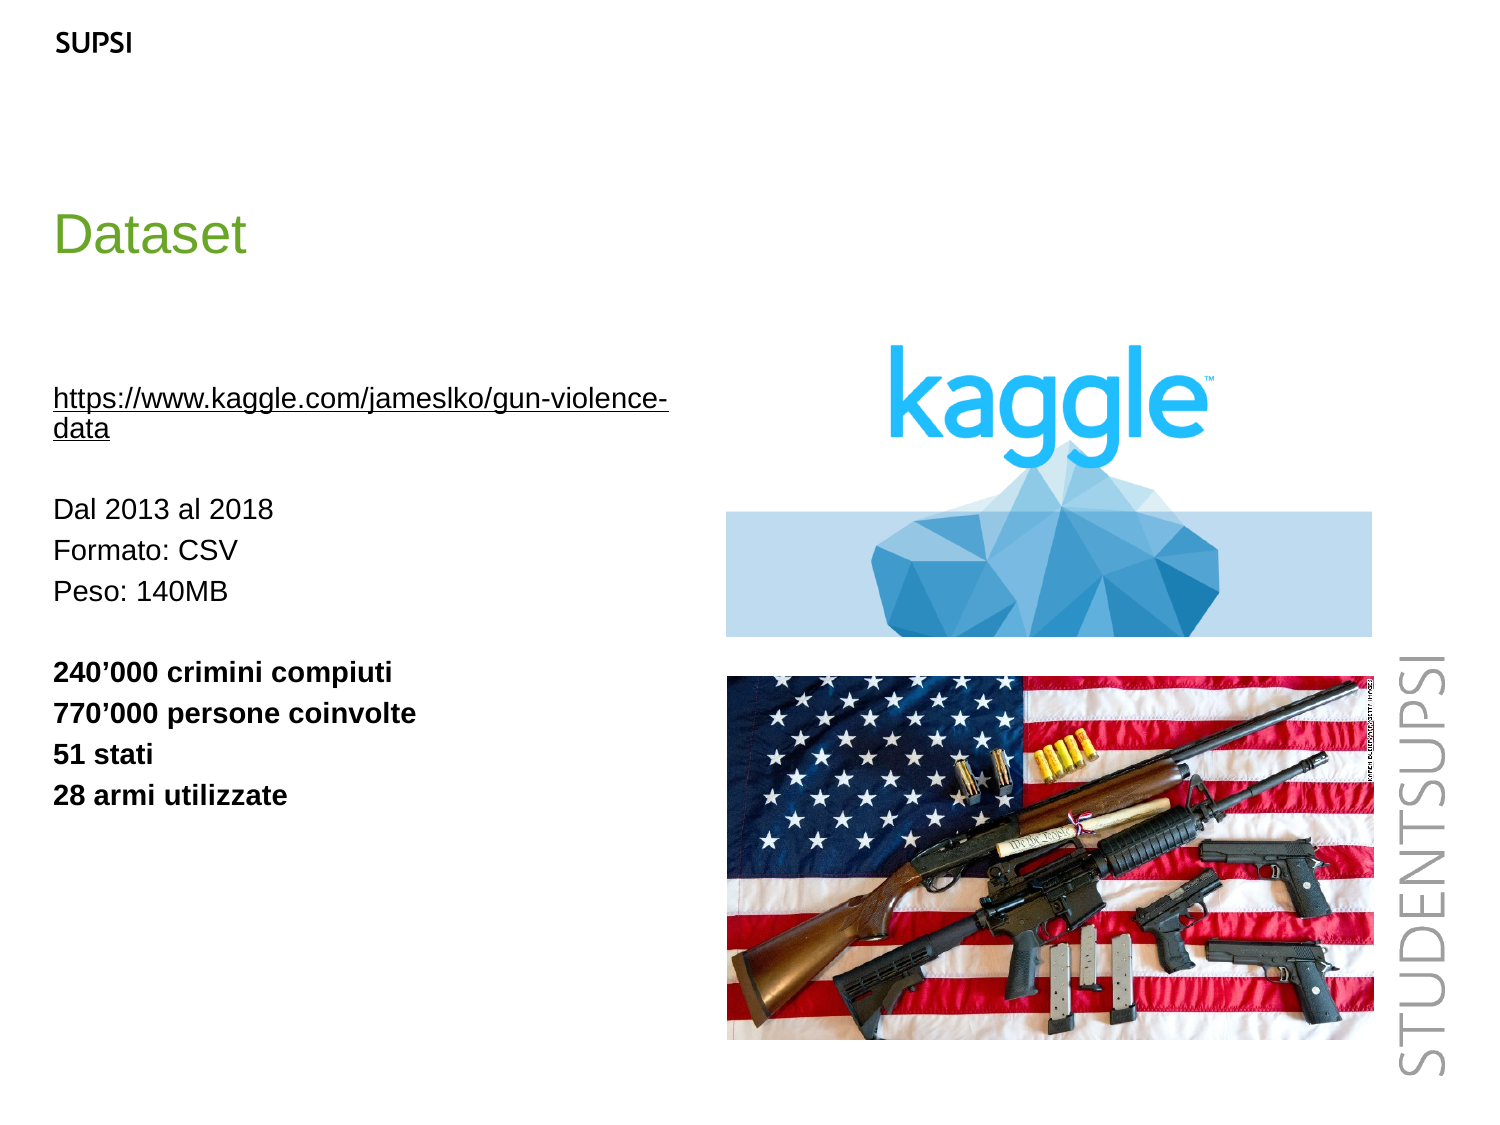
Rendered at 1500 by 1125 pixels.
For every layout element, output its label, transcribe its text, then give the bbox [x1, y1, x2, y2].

picture [56, 30, 134, 53]
list https://www.kaggle.com/jameslko/gun-violence-data Dal 2013 al 2018 Formato: CSV Peso: 140MB 240’000 crimini compiuti 770’000 persone coinvolte 51 stati 28 armi utilizzate [53, 379, 680, 1077]
list Dataset [53, 197, 1341, 350]
picture [726, 273, 1372, 637]
picture [726, 676, 1374, 1040]
picture [1399, 657, 1445, 1076]
